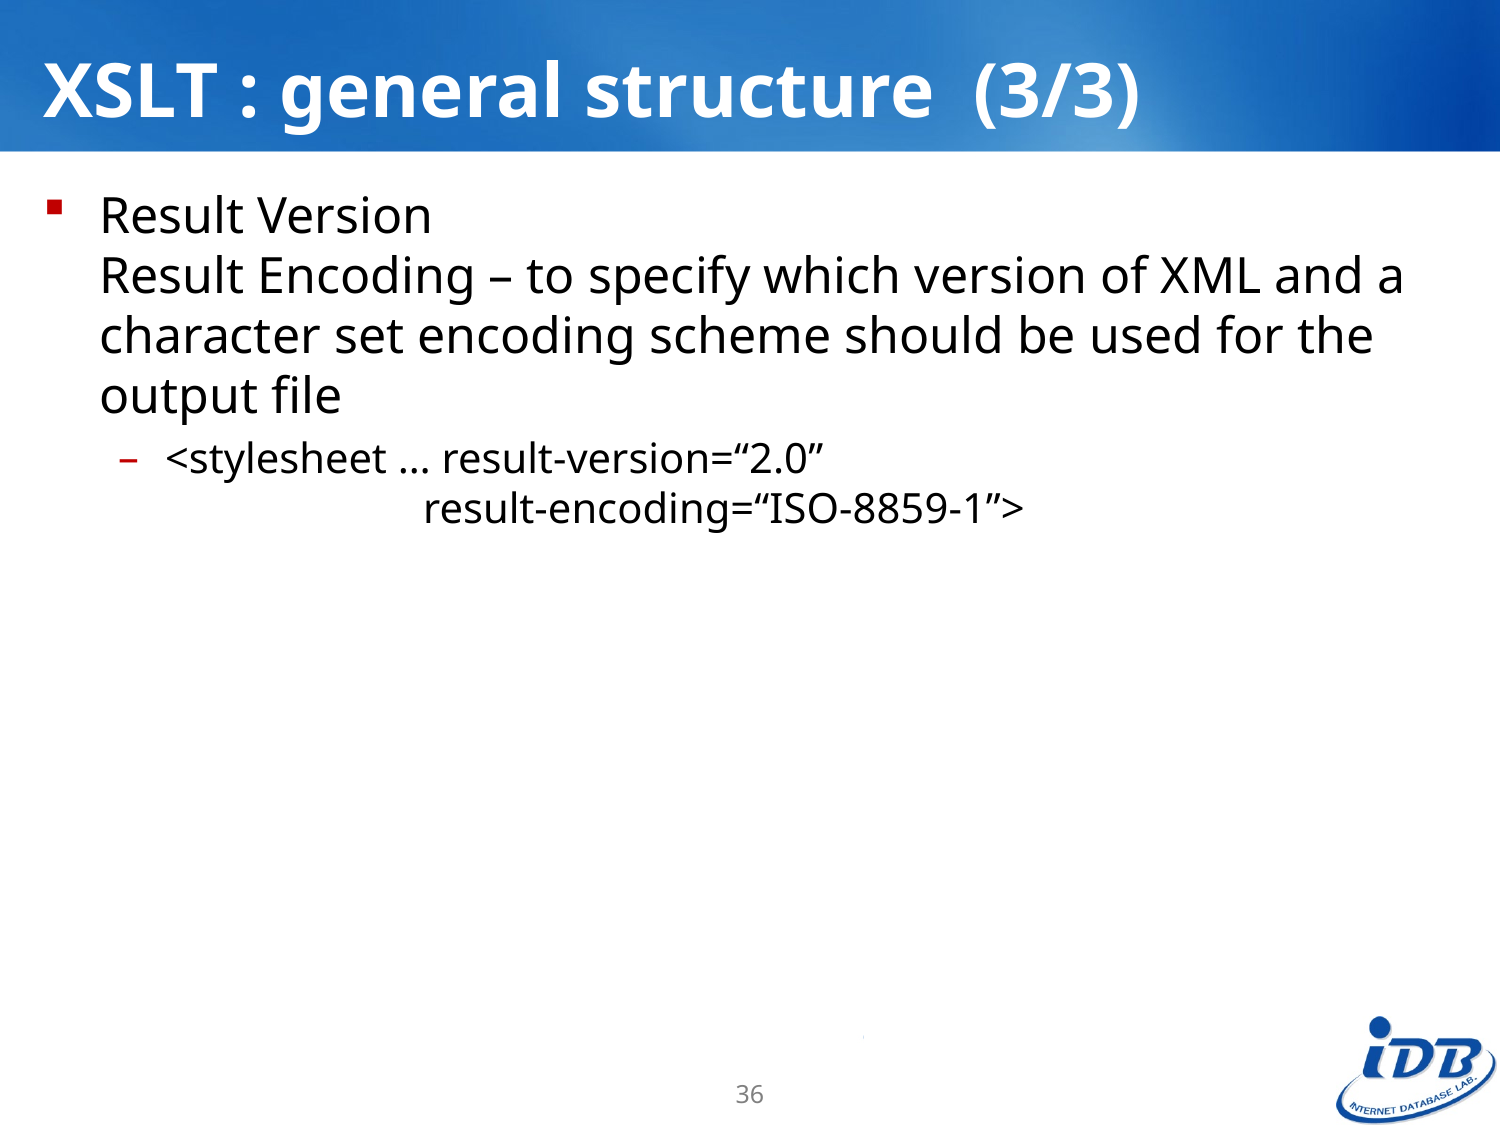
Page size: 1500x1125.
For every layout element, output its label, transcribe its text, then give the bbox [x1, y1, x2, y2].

slide_number 36 [688, 1078, 812, 1114]
picture [0, 0, 1500, 1125]
title XSLT : general structure (3/3) [28, 23, 1472, 153]
list Result Version Result Encoding – to specify which version of XML and a character set encoding scheme should be used for the output file <stylesheet … result-version=“2.0” result-encoding=“ISO-8859-1”> [28, 175, 1472, 1067]
